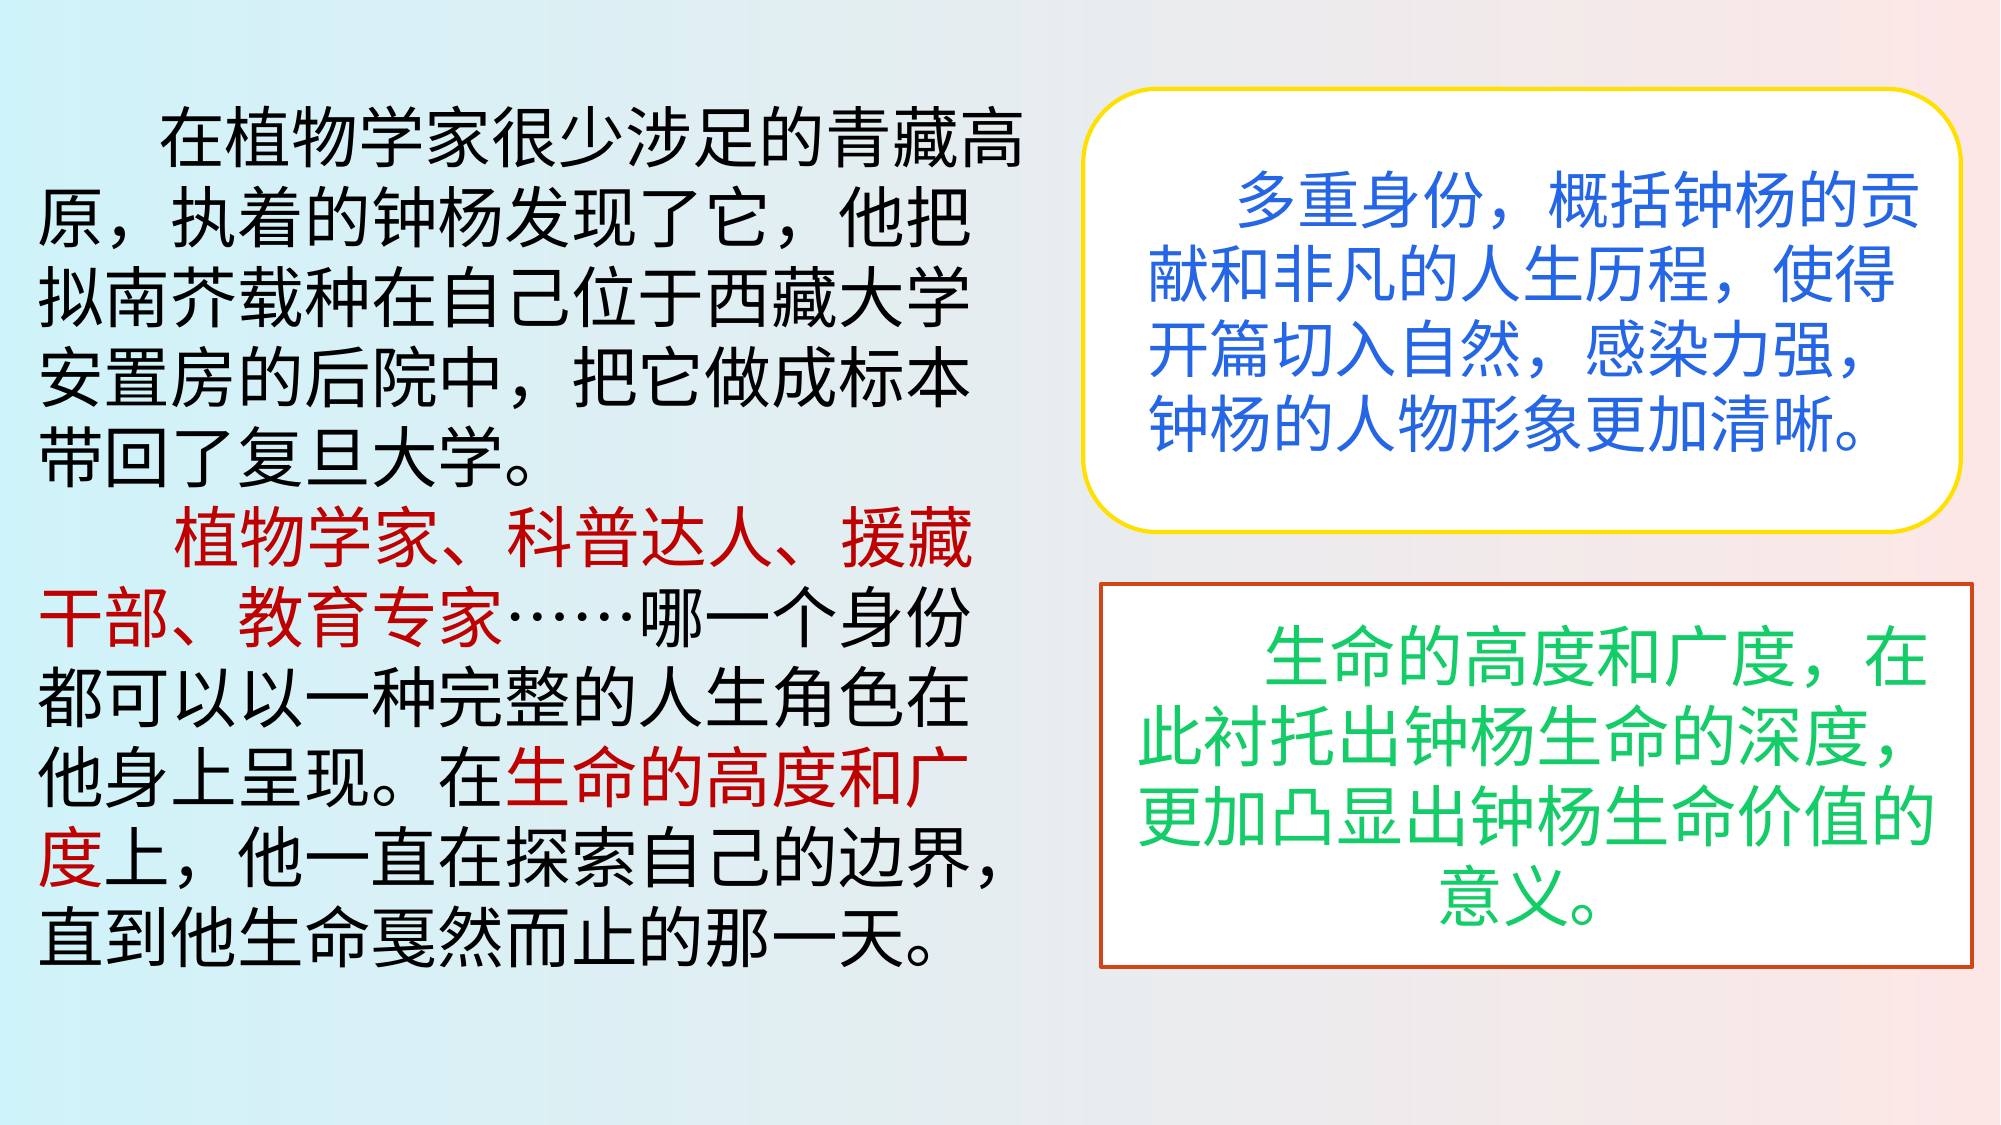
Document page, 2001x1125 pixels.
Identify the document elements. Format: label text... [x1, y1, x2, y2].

text_box 生命的高度和广度，在此衬托出钟杨生命的深度，更加凸显出钟杨生命价值的意义。 [1101, 583, 1973, 967]
text_box 在植物学家很少涉足的青藏高原，执着的钟杨发现了它，他把拟南芥载种在自己位于西藏大学安置房的后院中，把它做成标本带回了复旦大学。 植物学家、科普达人、援藏干部、教育专家……哪一个身份都可以以一种完整的人生角色在他身上呈现。在生命的高度和广度上，他一直在探索自己的边界，直到他生命戛然而止的那一天。 [22, 88, 1048, 984]
text_box 多重身份，概括钟杨的贡献和非凡的人生历程，使得开篇切入自然，感染力强，钟杨的人物形象更加清晰。 [1083, 88, 1961, 533]
